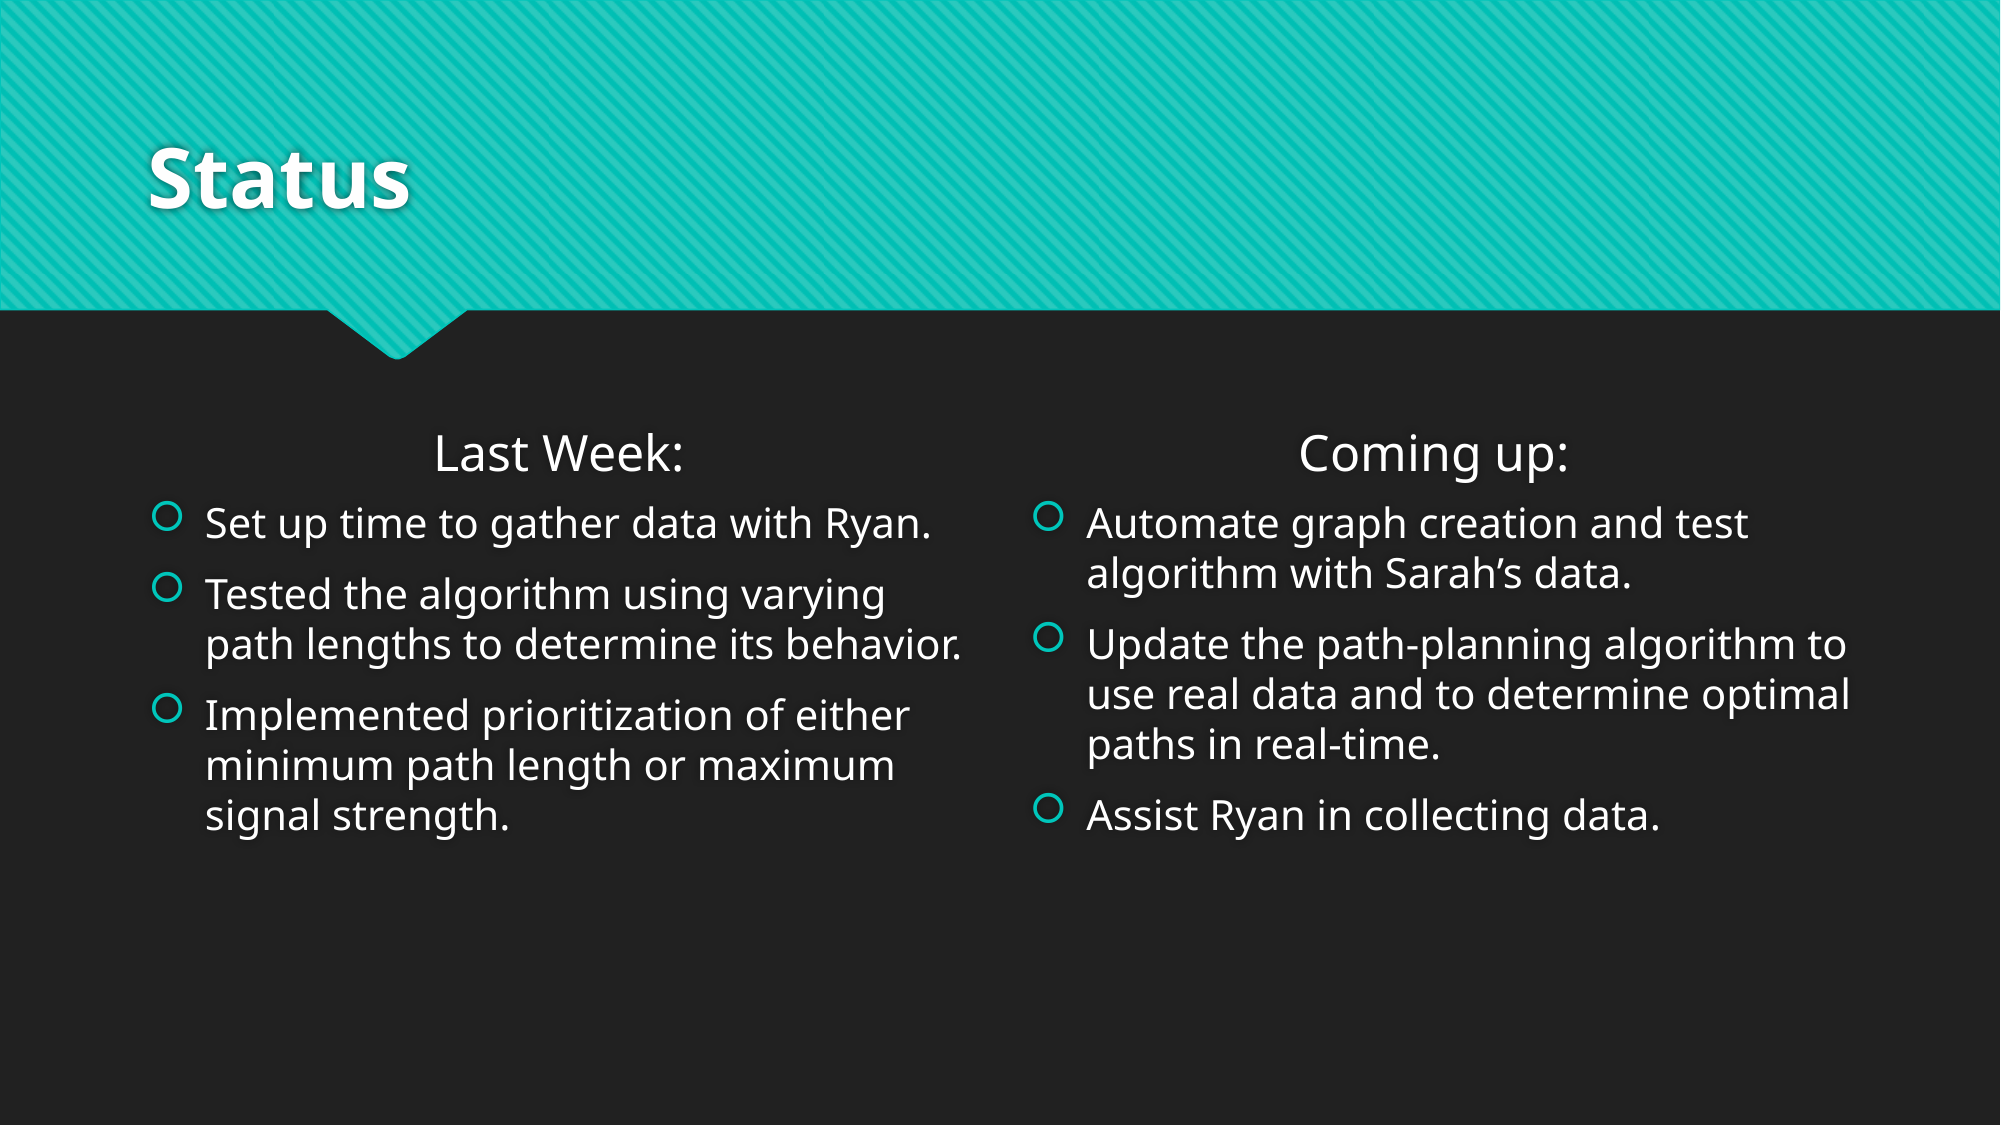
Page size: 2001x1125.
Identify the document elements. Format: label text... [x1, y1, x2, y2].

list Automate graph creation and test algorithm with Sarah’s data. Update the path-planning algorithm to use real data and to determine optimal paths in real-time. Assist Ryan in collecting data. [1014, 489, 1868, 1000]
list Coming up: [1014, 394, 1868, 483]
list Last Week: [133, 394, 985, 483]
list Set up time to gather data with Ryan. Tested the algorithm using varying path lengths to determine its behavior. Implemented prioritization of either minimum path length or maximum signal strength. [133, 489, 985, 1000]
title Status [132, 73, 1868, 233]
